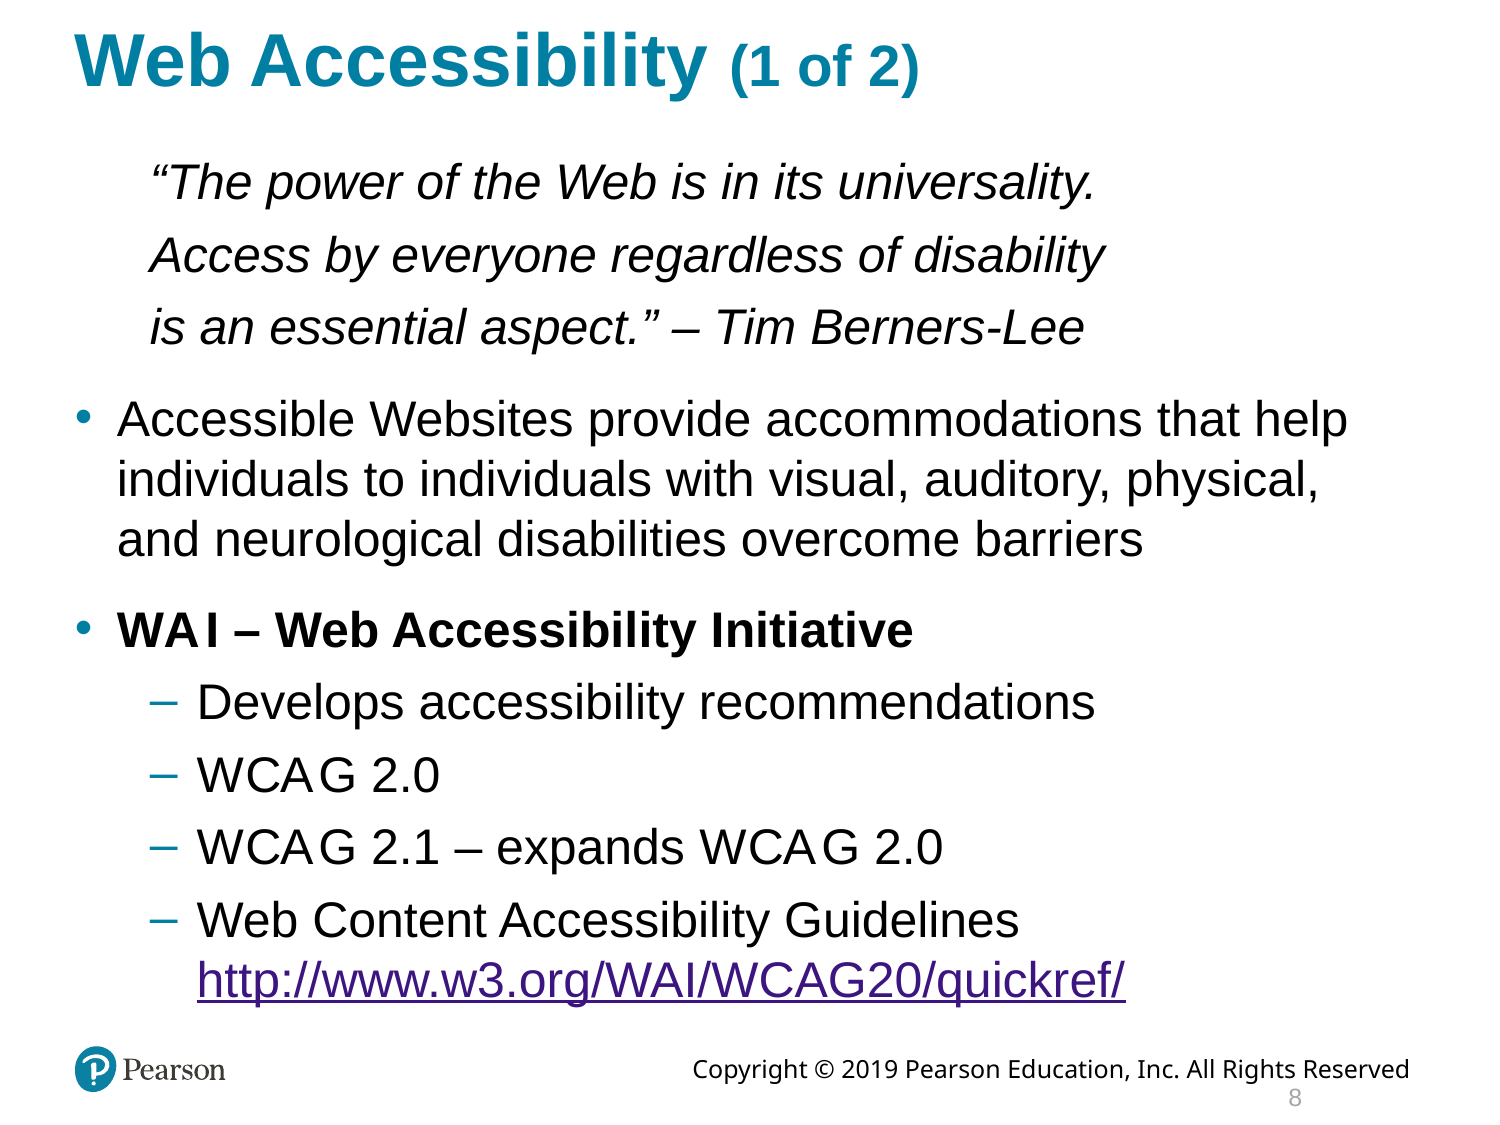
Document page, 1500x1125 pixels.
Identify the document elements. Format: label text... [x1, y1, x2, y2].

list “The power of the Web is in its universality. Access by everyone regardless of disability is an essential aspect.” – Tim Berners-Lee Accessible Websites provide accommodations that help individuals to individuals with visual, auditory, physical, and neurological disabilities overcome barriers W A I – Web Accessibility Initiative Develops accessibility recommendations W C A G 2.0 W C A G 2.1 – expands W C A G 2.0 Web Content Accessibility Guidelines http://www.w3.org/WAI/WCAG20/quickref/ [74, 149, 1413, 1008]
title Web Accessibility (1 of 2) [74, 0, 1413, 102]
